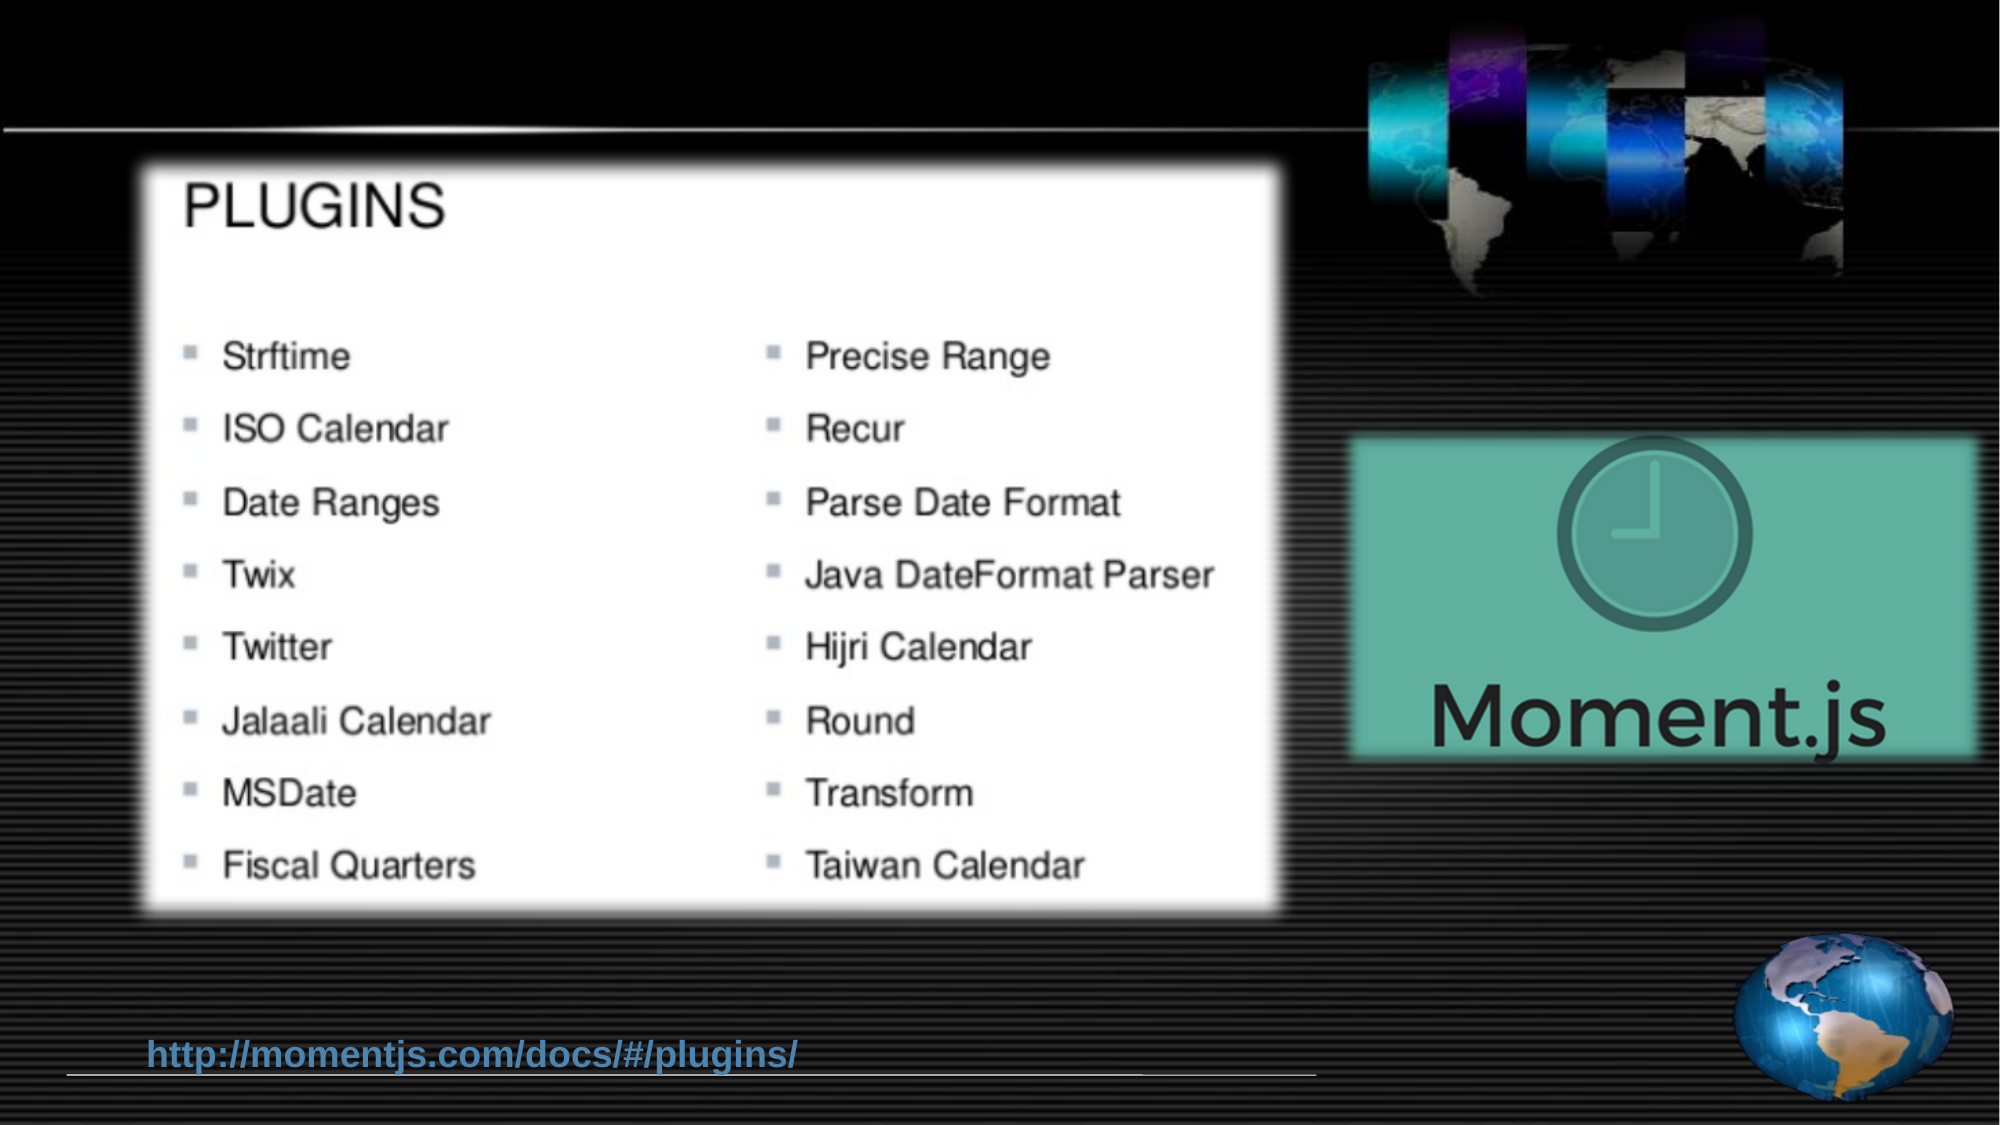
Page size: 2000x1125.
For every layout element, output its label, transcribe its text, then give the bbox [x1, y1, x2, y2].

text_box http://momentjs.com/docs/#/plugins/ [131, 1023, 814, 1083]
picture [0, 0, 2000, 1125]
